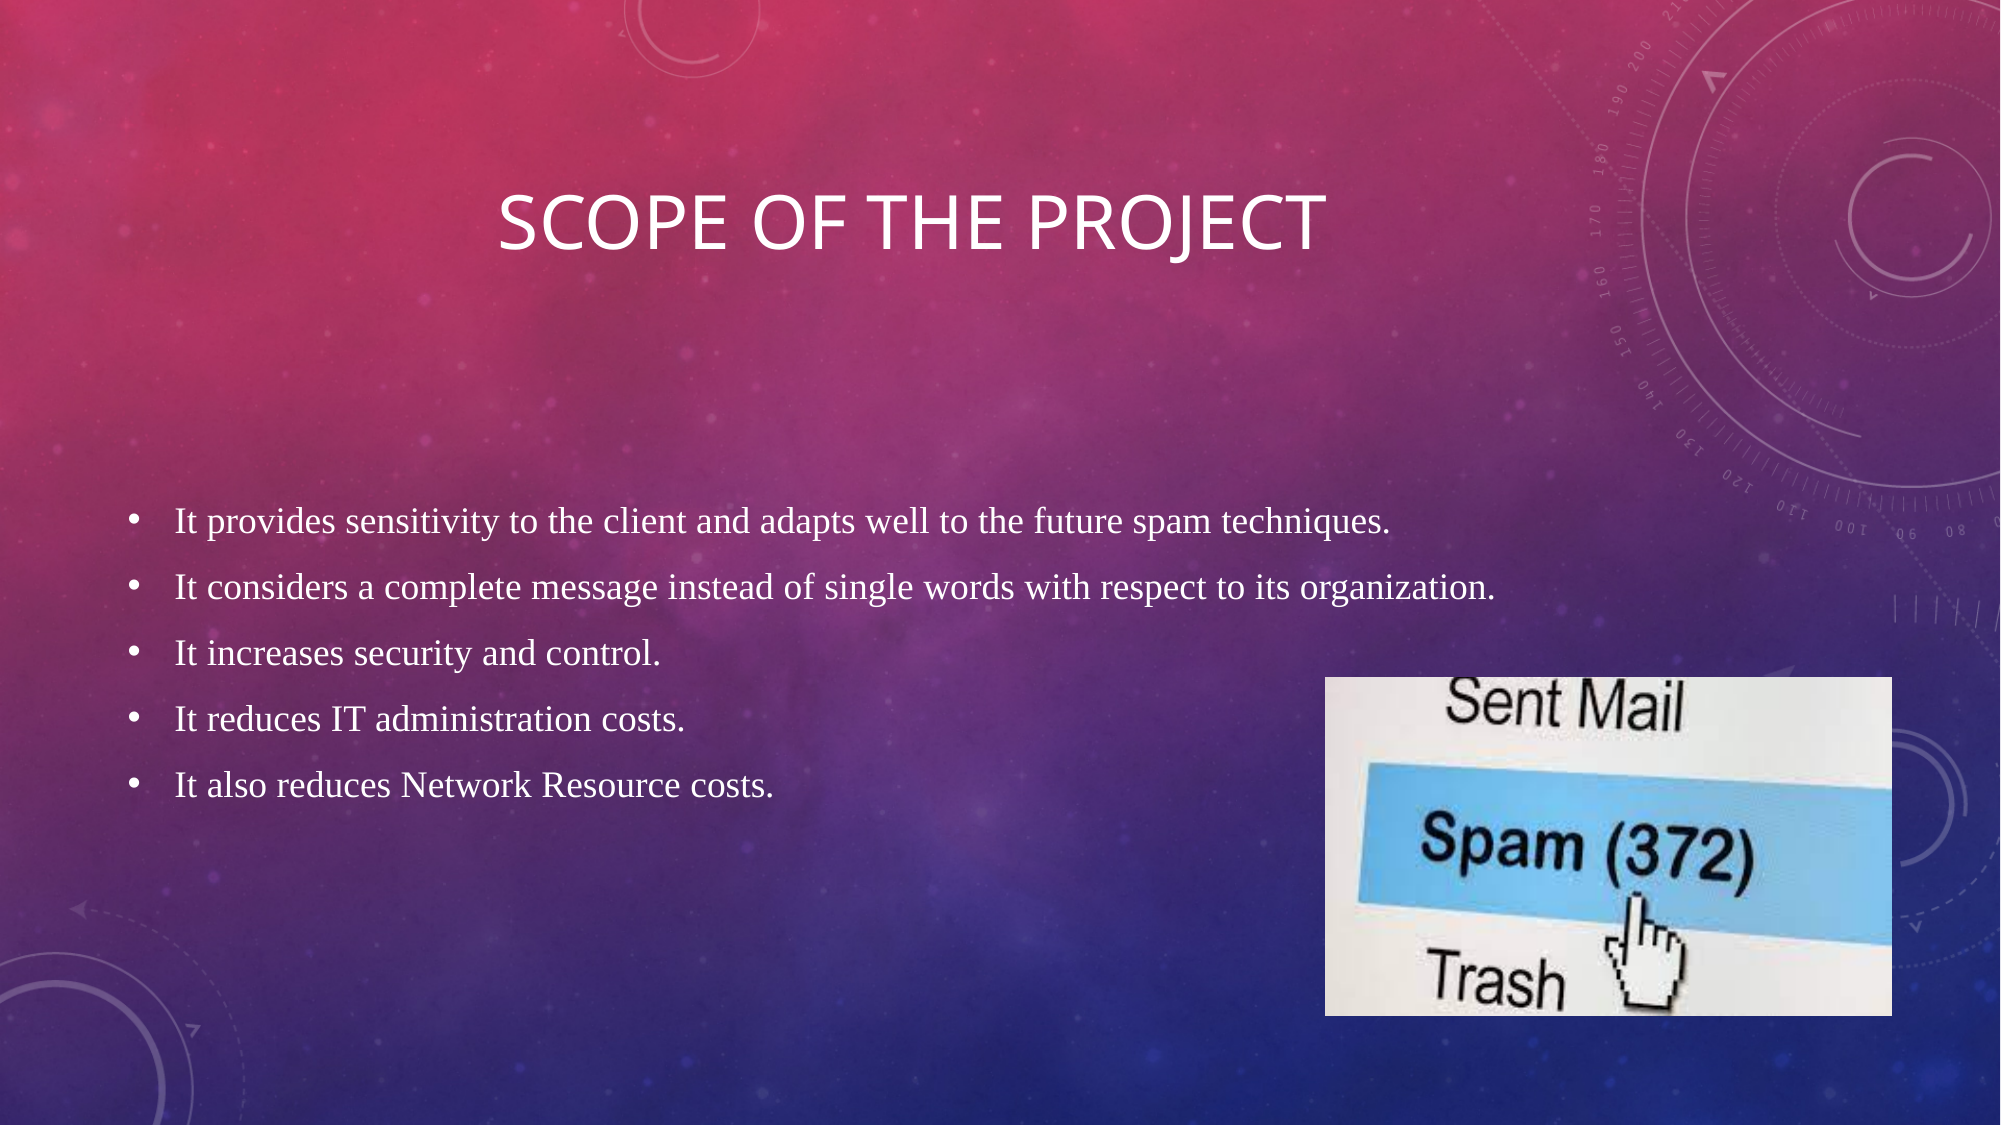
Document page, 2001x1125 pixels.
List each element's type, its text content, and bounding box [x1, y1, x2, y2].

list It provides sensitivity to the client and adapts well to the future spam techniques. It considers a complete message instead of single words with respect to its organization. It increases security and control. It reduces IT administration costs. It also reduces Network Resource costs. [112, 351, 1775, 950]
title SCOPE OF THE PROJECT [112, 99, 1775, 339]
picture [0, 0, 2001, 1125]
